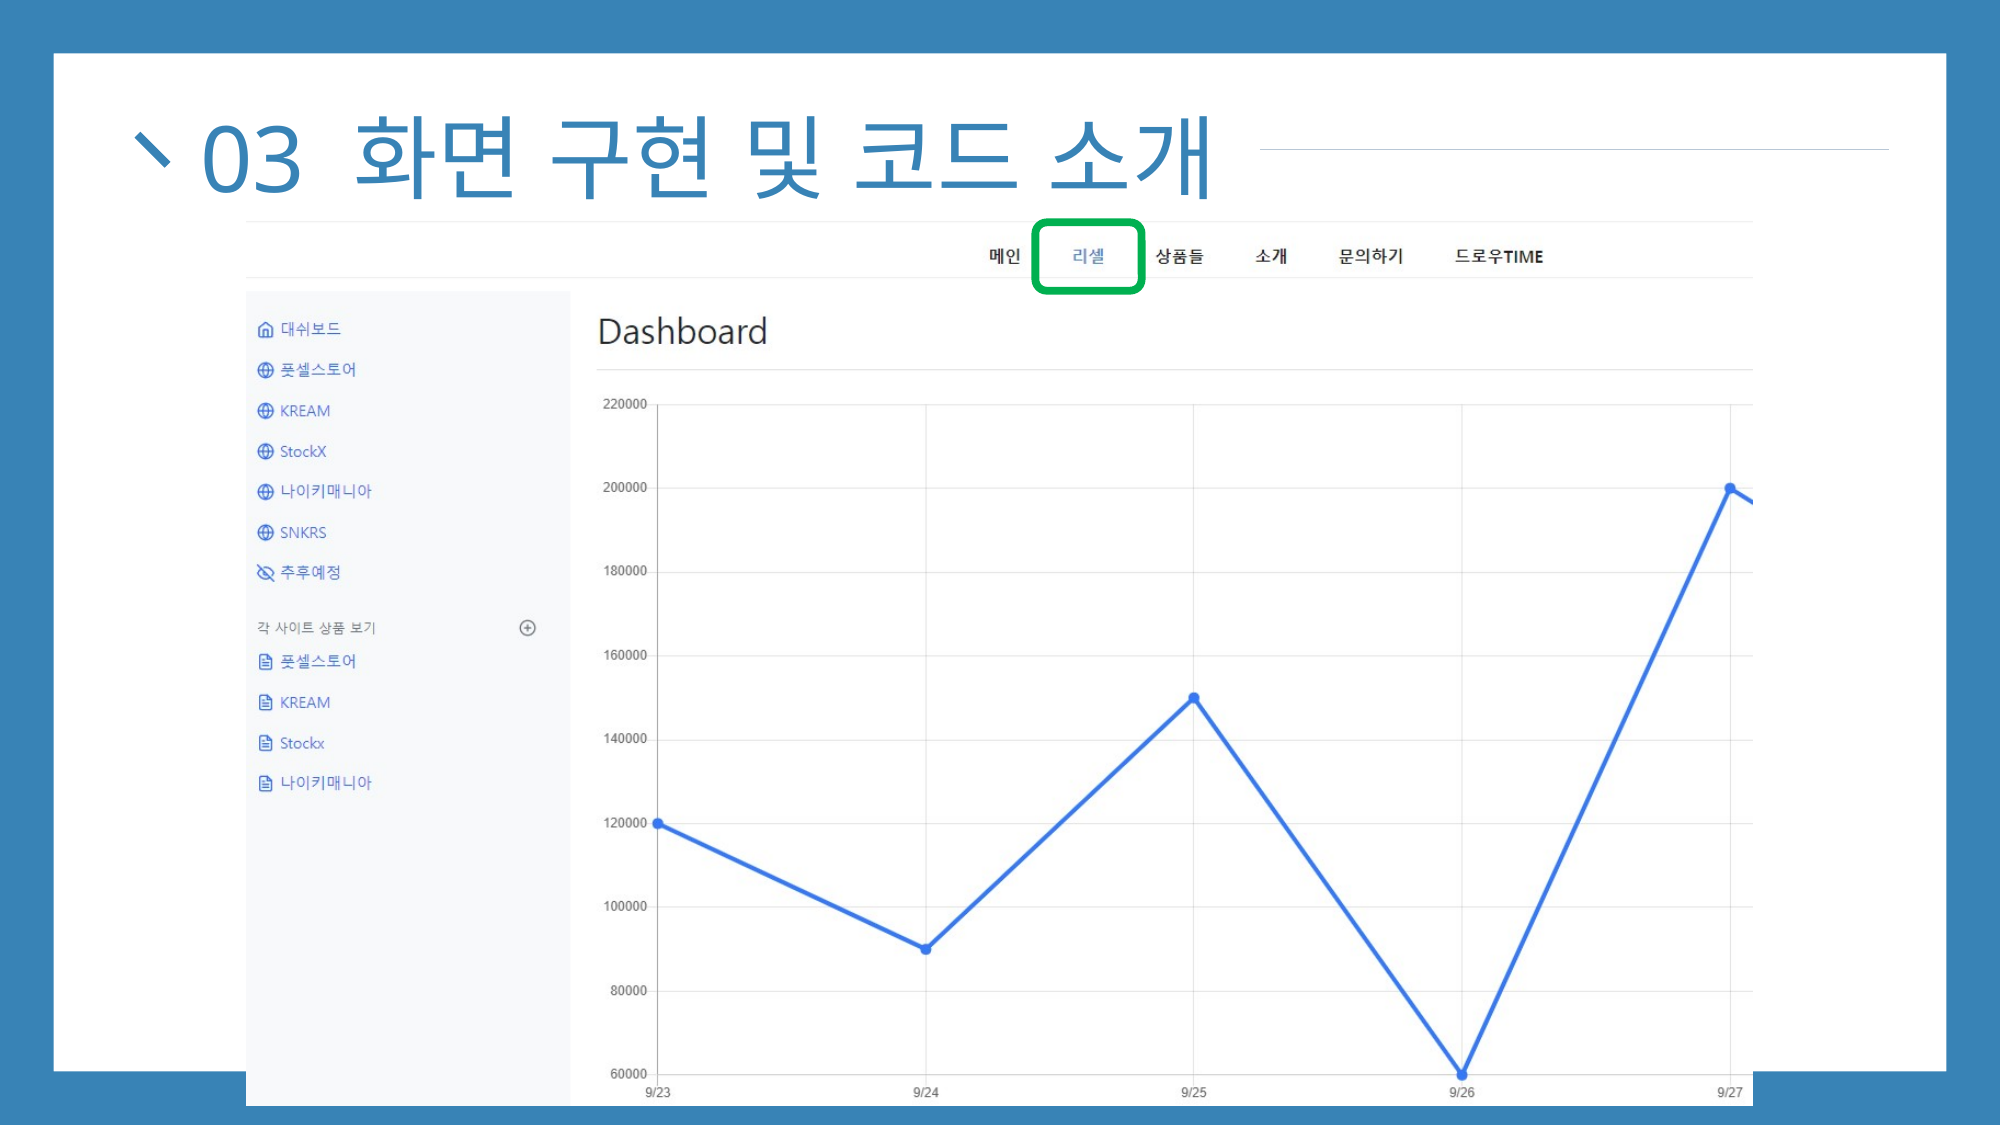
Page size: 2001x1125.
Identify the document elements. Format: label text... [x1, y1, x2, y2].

text_box [0, 0, 2000, 1125]
picture [246, 219, 1754, 1107]
text_box 03 [184, 54, 338, 272]
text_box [137, 134, 168, 165]
title 화면 구현 및 코드 소개 [338, 54, 1697, 219]
